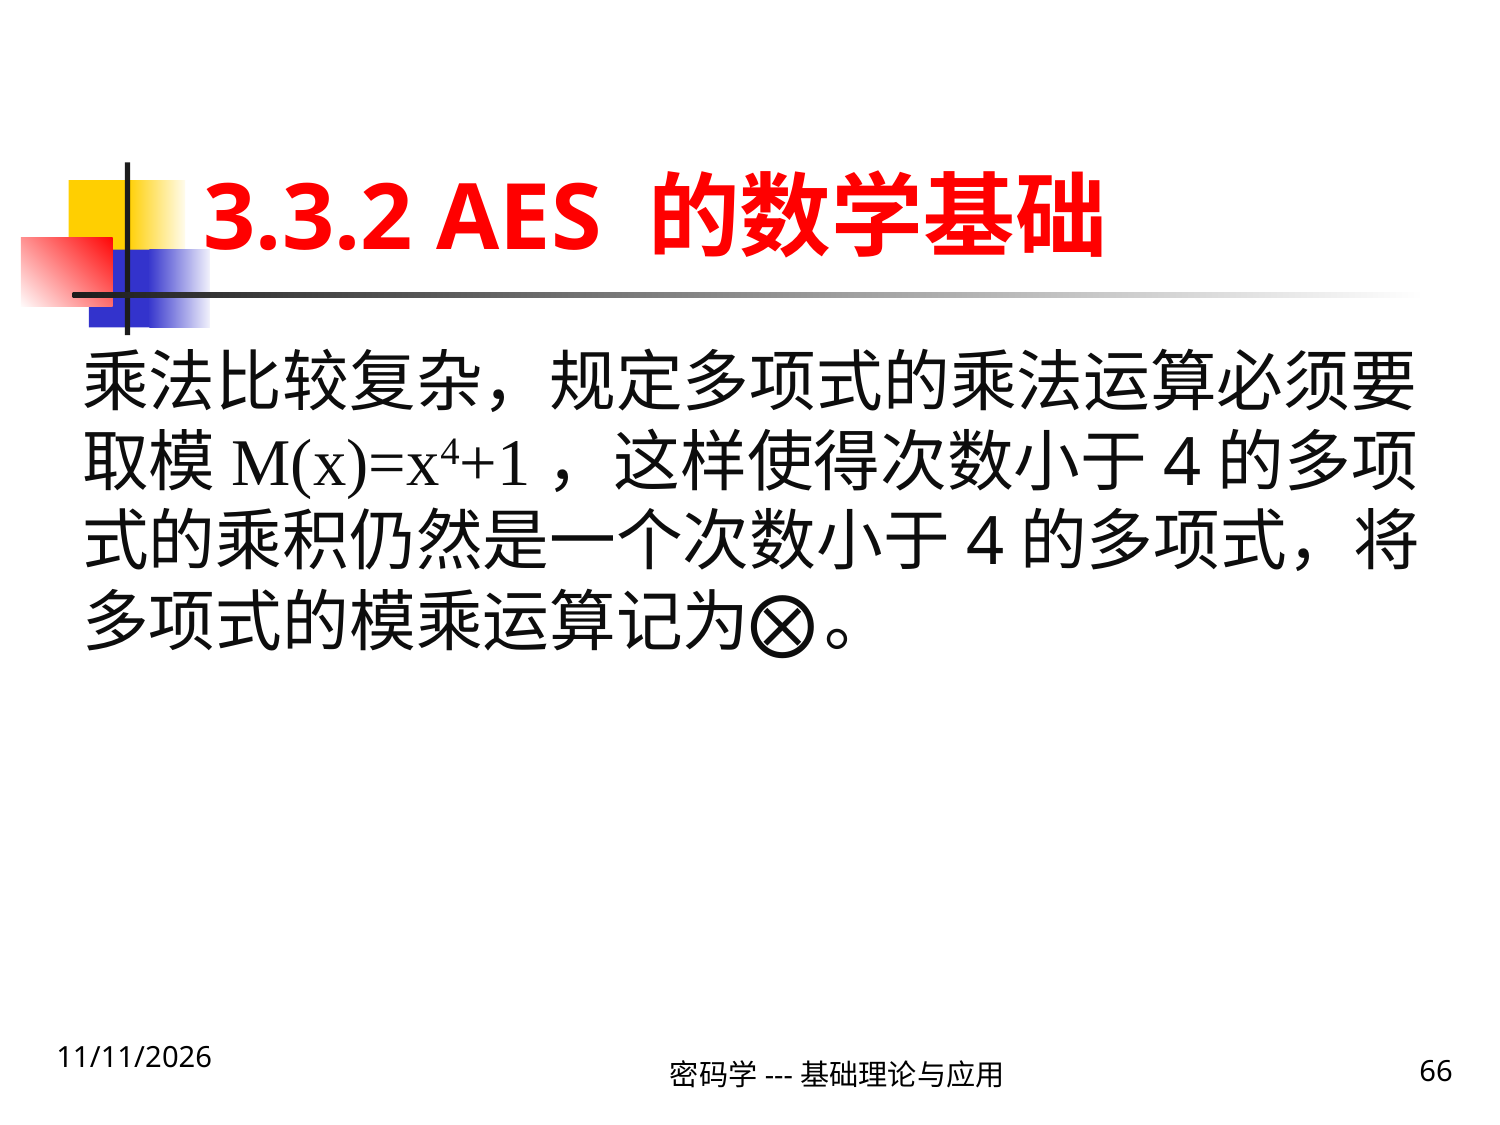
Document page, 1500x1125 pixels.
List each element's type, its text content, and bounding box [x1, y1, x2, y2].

slide_number 2020\1\23 Thursday [41, 1019, 463, 1096]
list 乘法比较复杂，规定多项式的乘法运算必须要取模M(x)=x4+1，这样使得次数小于4的多项式的乘积仍然是一个次数小于4的多项式，将多项式的模乘运算记为⨂。 [67, 330, 1470, 726]
slide_number 66 [1154, 1023, 1468, 1100]
title 3.3.2 AES 的数学基础 [188, 34, 1468, 276]
footer 密码学---基础理论与应用 [599, 1023, 1076, 1100]
